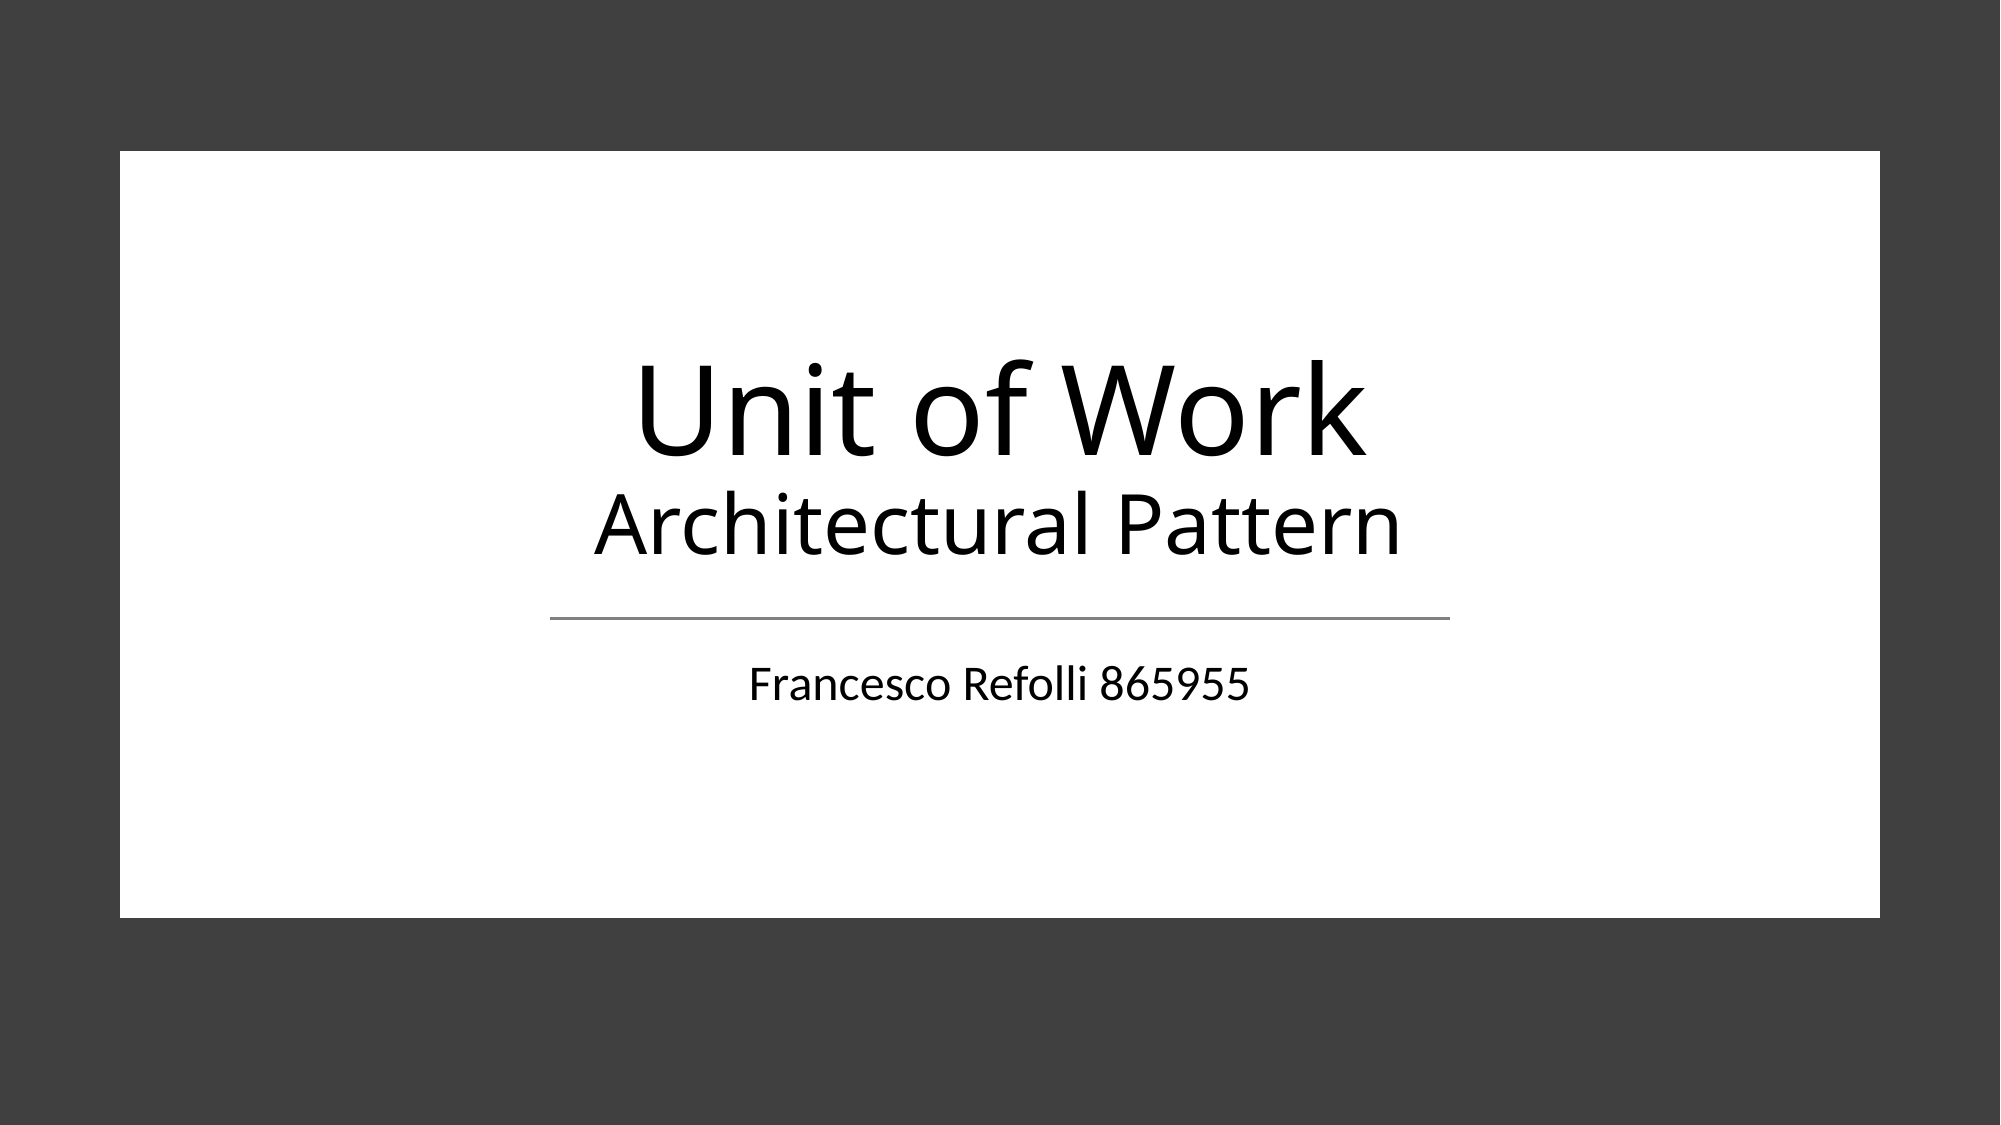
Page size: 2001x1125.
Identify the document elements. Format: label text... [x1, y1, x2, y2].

text_box [129, 160, 1870, 909]
title Unit of Work Architectural Pattern [252, 234, 1748, 580]
text_box [0, 0, 2000, 1125]
subtitle Francesco Refolli 865955 [252, 649, 1748, 830]
